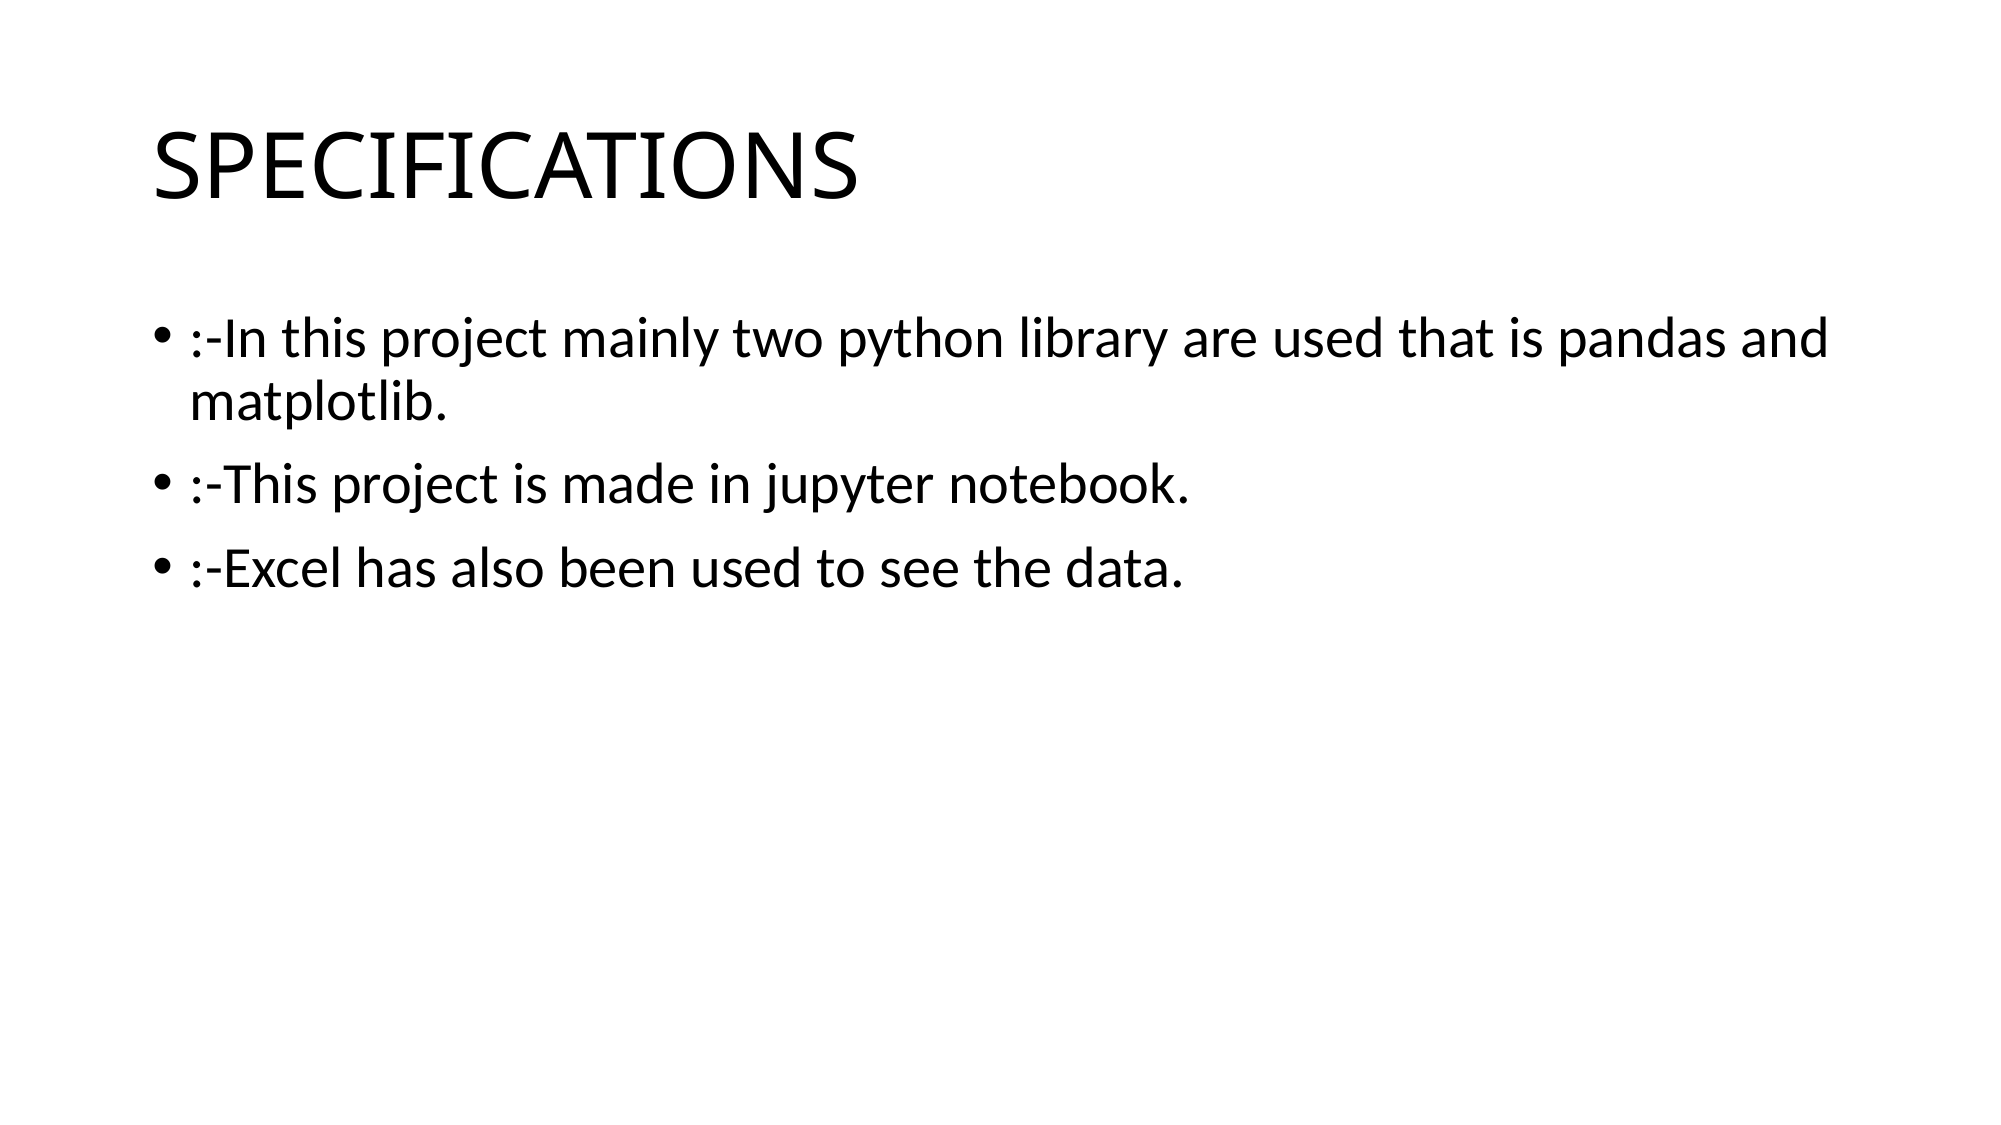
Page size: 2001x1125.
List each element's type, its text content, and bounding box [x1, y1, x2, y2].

title SPECIFICATIONS [137, 59, 1863, 278]
list :-In this project mainly two python library are used that is pandas and matplotlib. :-This project is made in jupyter notebook. :-Excel has also been used to see the data. [137, 299, 1863, 1014]
